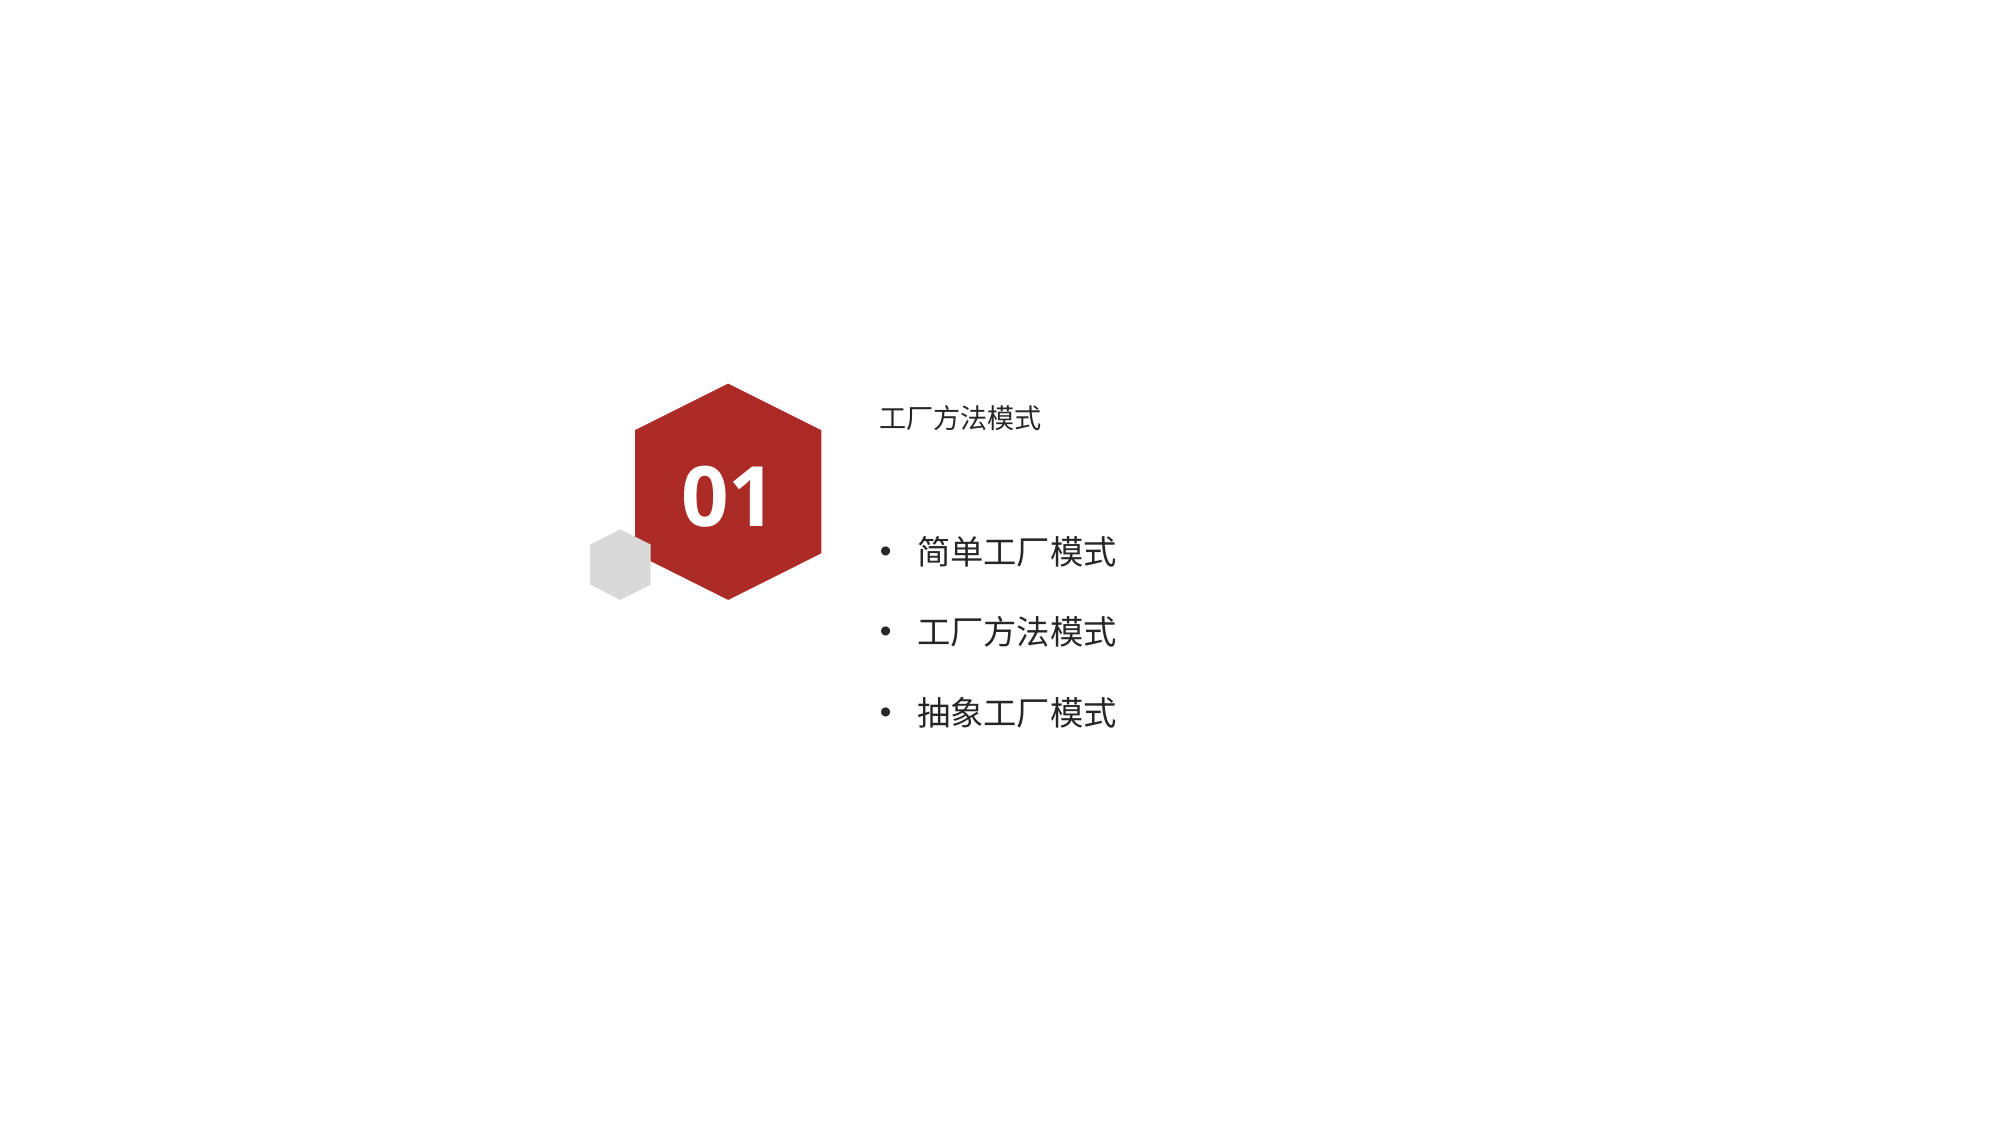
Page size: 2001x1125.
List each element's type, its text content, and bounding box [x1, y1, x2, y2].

list 01 [636, 404, 822, 594]
title 工厂方法模式 [864, 393, 1969, 484]
list 简单工厂模式 工厂方法模式 抽象工厂模式 [864, 503, 1762, 837]
